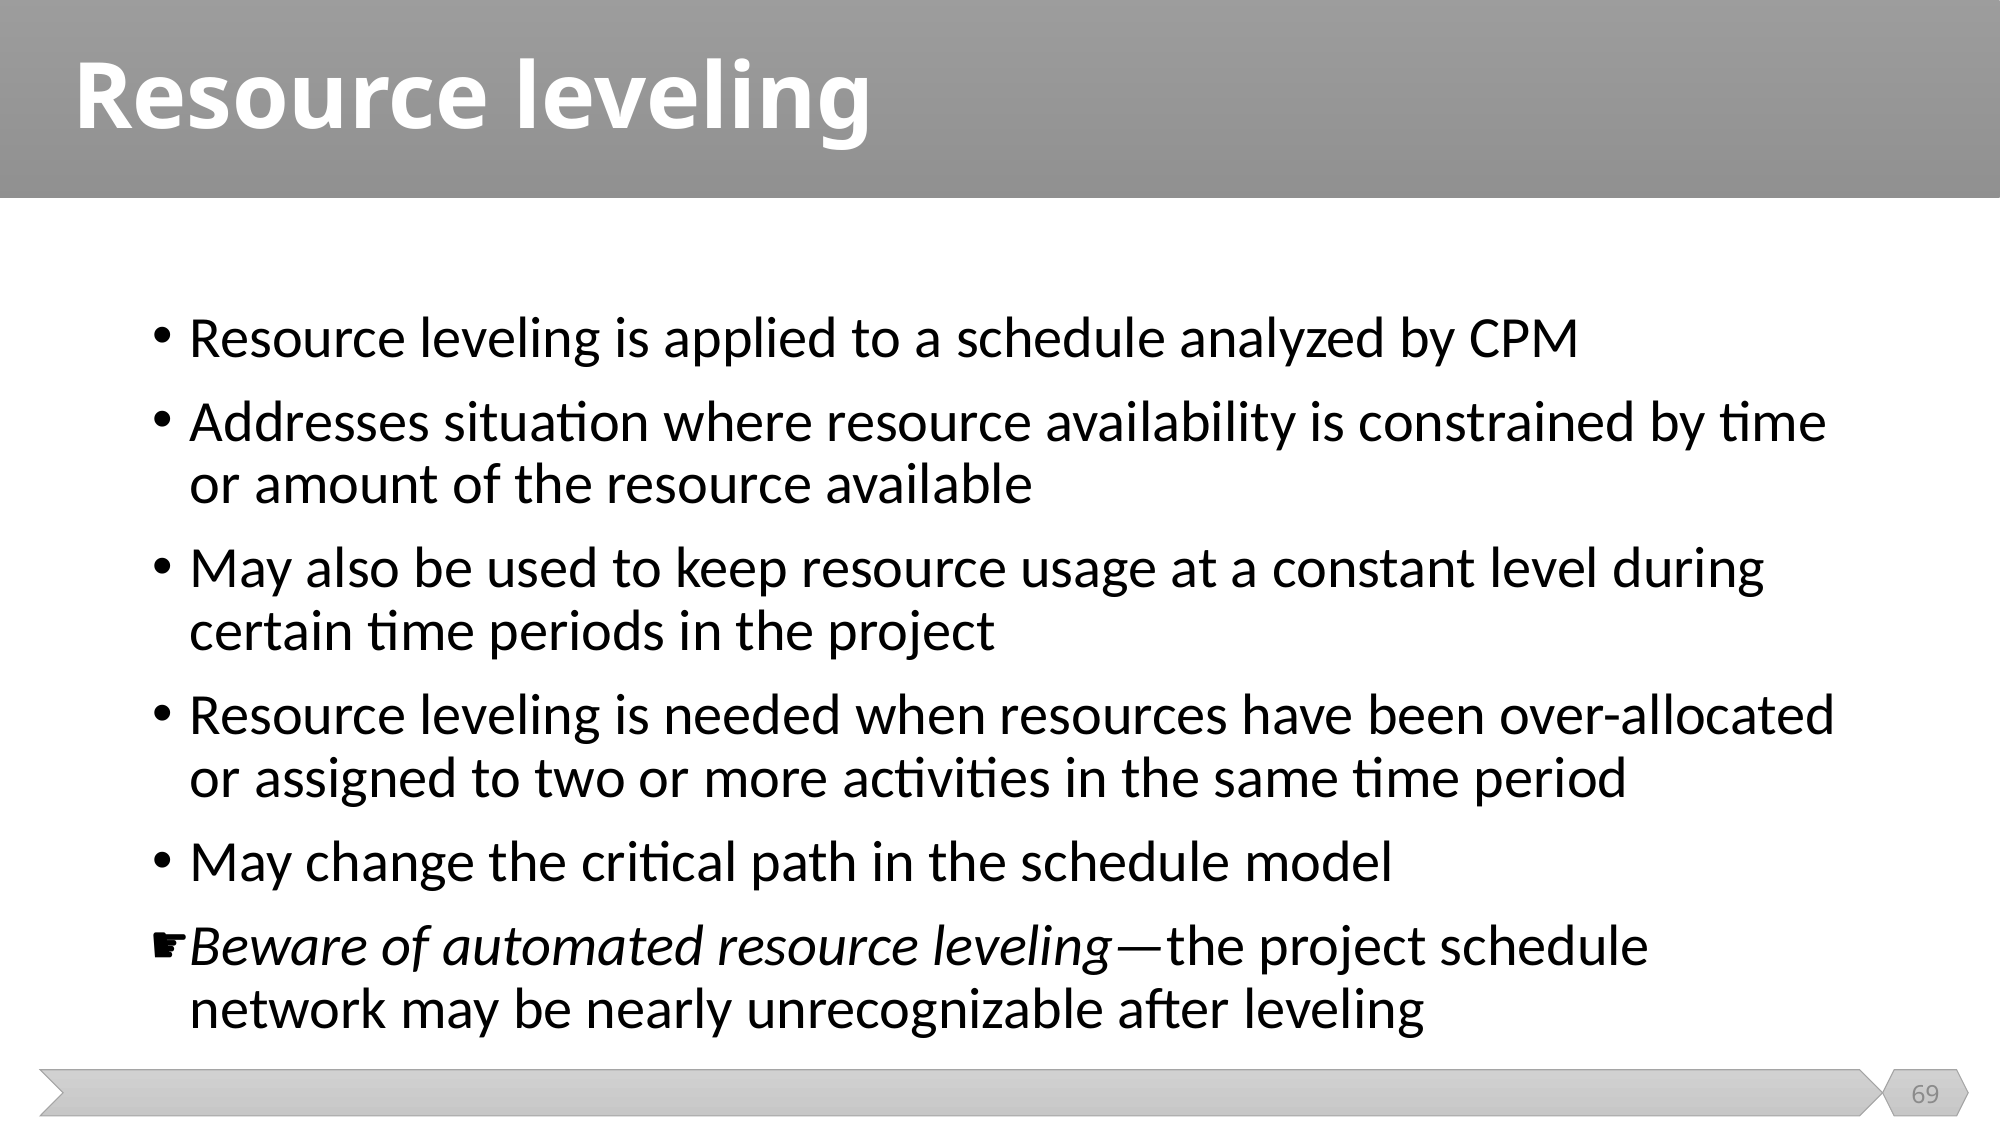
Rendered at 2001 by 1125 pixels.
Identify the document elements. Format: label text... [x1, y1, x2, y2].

title Resource leveling [56, 0, 1969, 199]
list Resource leveling is applied to a schedule analyzed by CPM Addresses situation where resource availability is constrained by time or amount of the resource available May also be used to keep resource usage at a constant level during certain time periods in the project Resource leveling is needed when resources have been over-allocated or assigned to two or more activities in the same time period May change the critical path in the schedule model Beware of automated resource leveling—the project schedule network may be nearly unrecognizable after leveling [137, 299, 1863, 1014]
slide_number 69 [1882, 1065, 1969, 1125]
